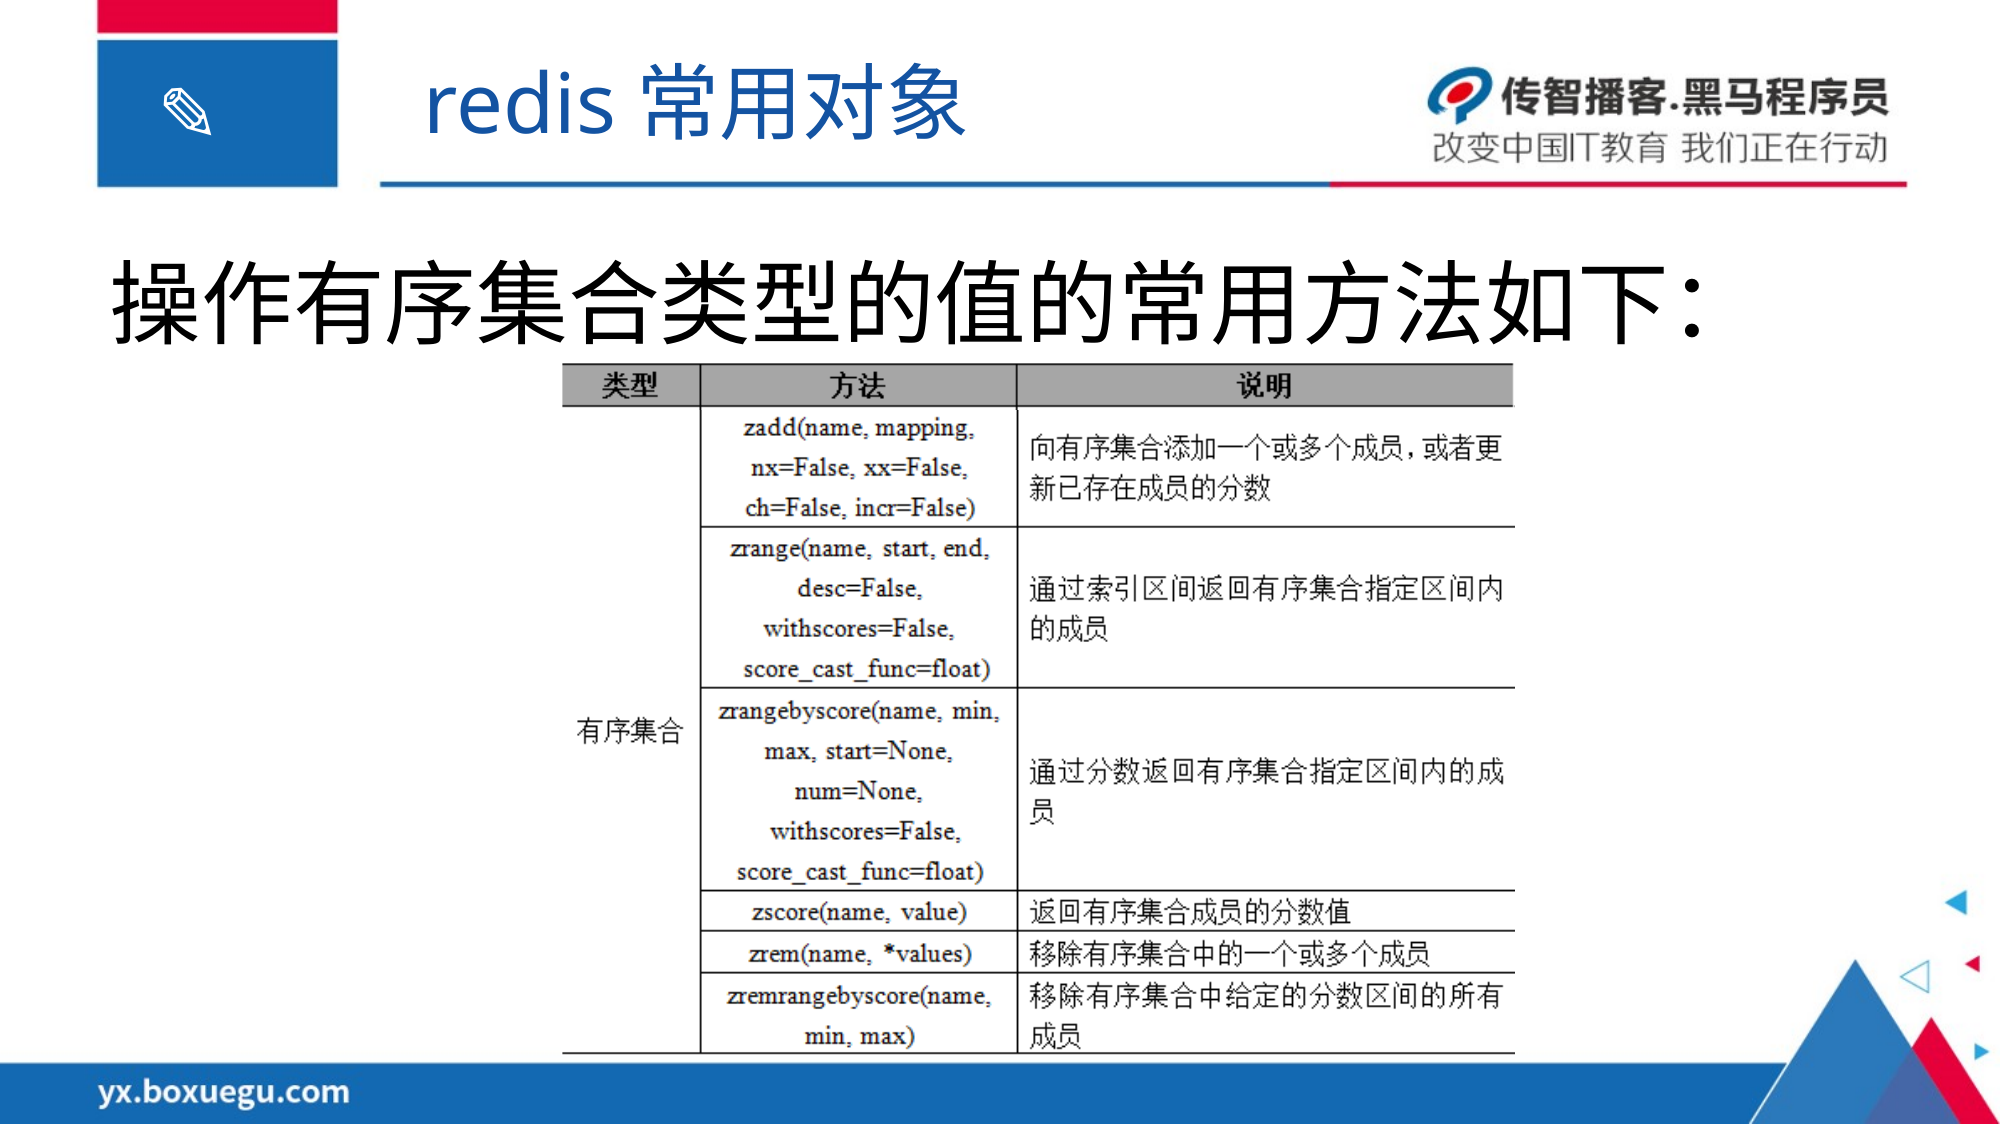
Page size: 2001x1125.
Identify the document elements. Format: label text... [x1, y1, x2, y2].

text_box redis常用对象 [409, 43, 1292, 158]
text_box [561, 362, 1515, 1056]
text_box 操作有序集合类型的值的常用方法如下： [94, 216, 1894, 364]
picture [0, 0, 2000, 1124]
